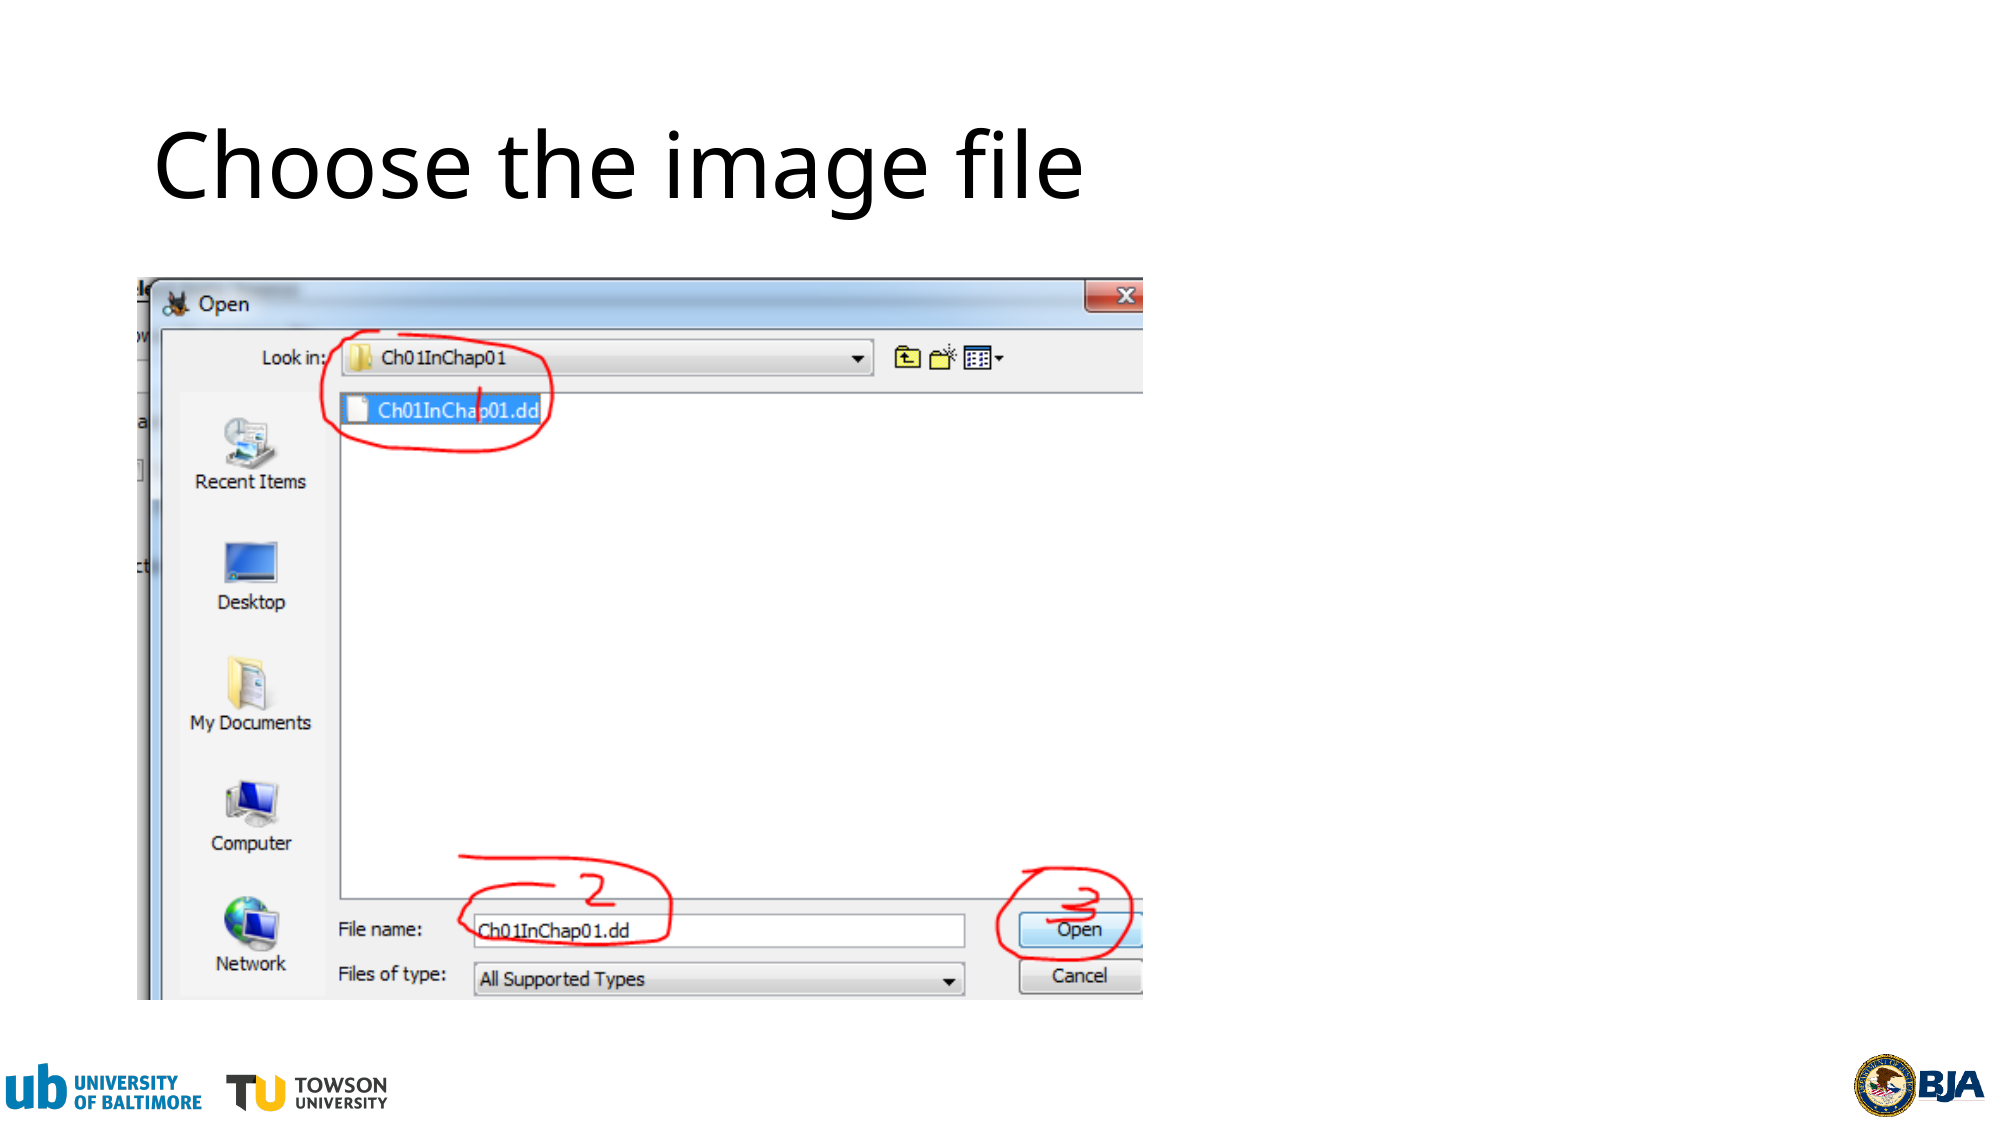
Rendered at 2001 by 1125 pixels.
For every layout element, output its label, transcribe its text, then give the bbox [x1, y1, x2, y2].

picture [137, 277, 1143, 1000]
title Choose the image file [137, 59, 1863, 278]
picture [0, 1031, 407, 1125]
picture [1854, 1054, 1986, 1117]
